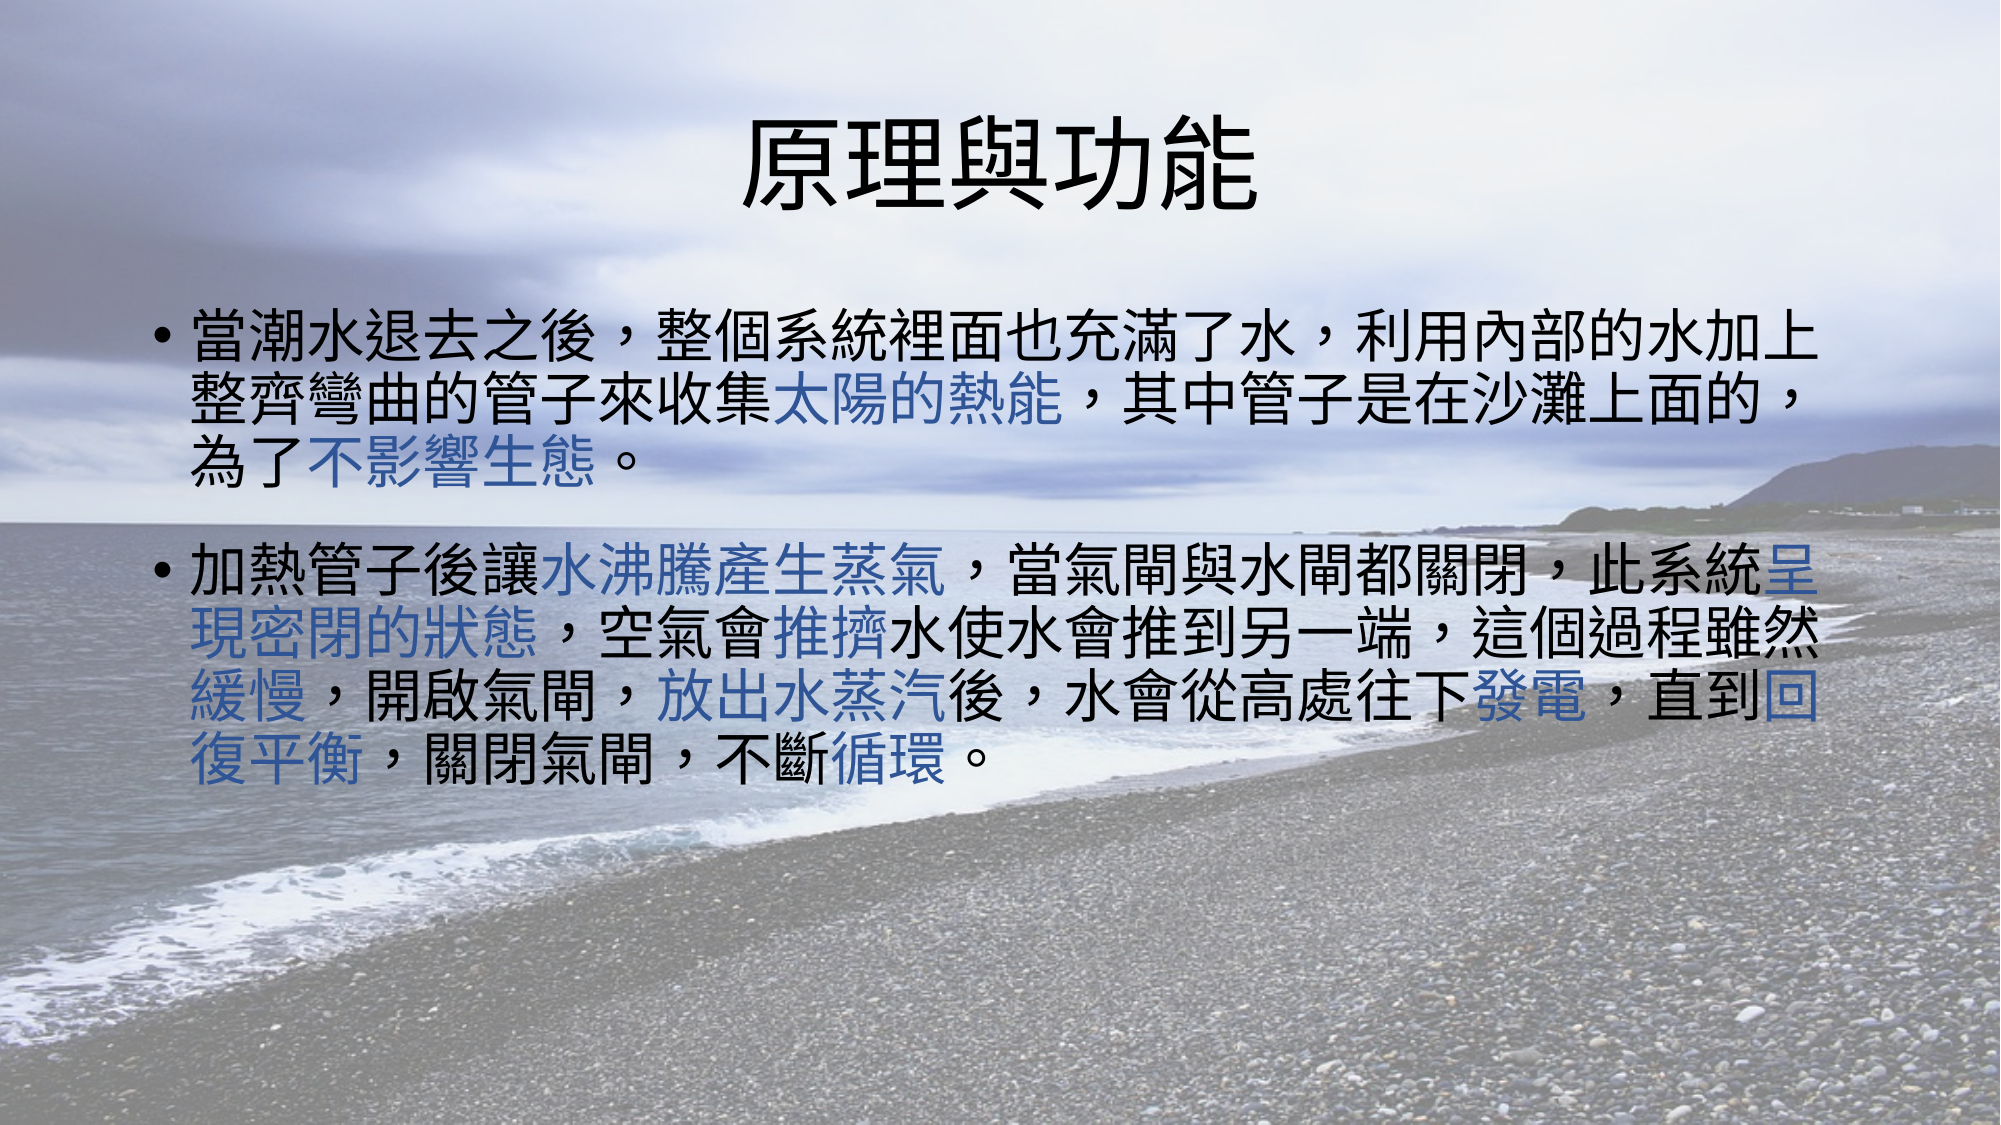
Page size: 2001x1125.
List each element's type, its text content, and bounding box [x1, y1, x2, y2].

list 當潮水退去之後，整個系統裡面也充滿了水，利用內部的水加上整齊彎曲的管子來收集太陽的熱能，其中管子是在沙灘上面的，為了不影響生態。 加熱管子後讓水沸騰產生蒸氣，當氣閘與水閘都關閉，此系統呈現密閉的狀態，空氣會推擠水使水會推到另一端，這個過程雖然緩慢，開啟氣閘，放出水蒸汽後，水會從高處往下發電，直到回復平衡，關閉氣閘，不斷循環。 [137, 299, 1863, 1014]
title 原理與功能 [137, 59, 1863, 278]
